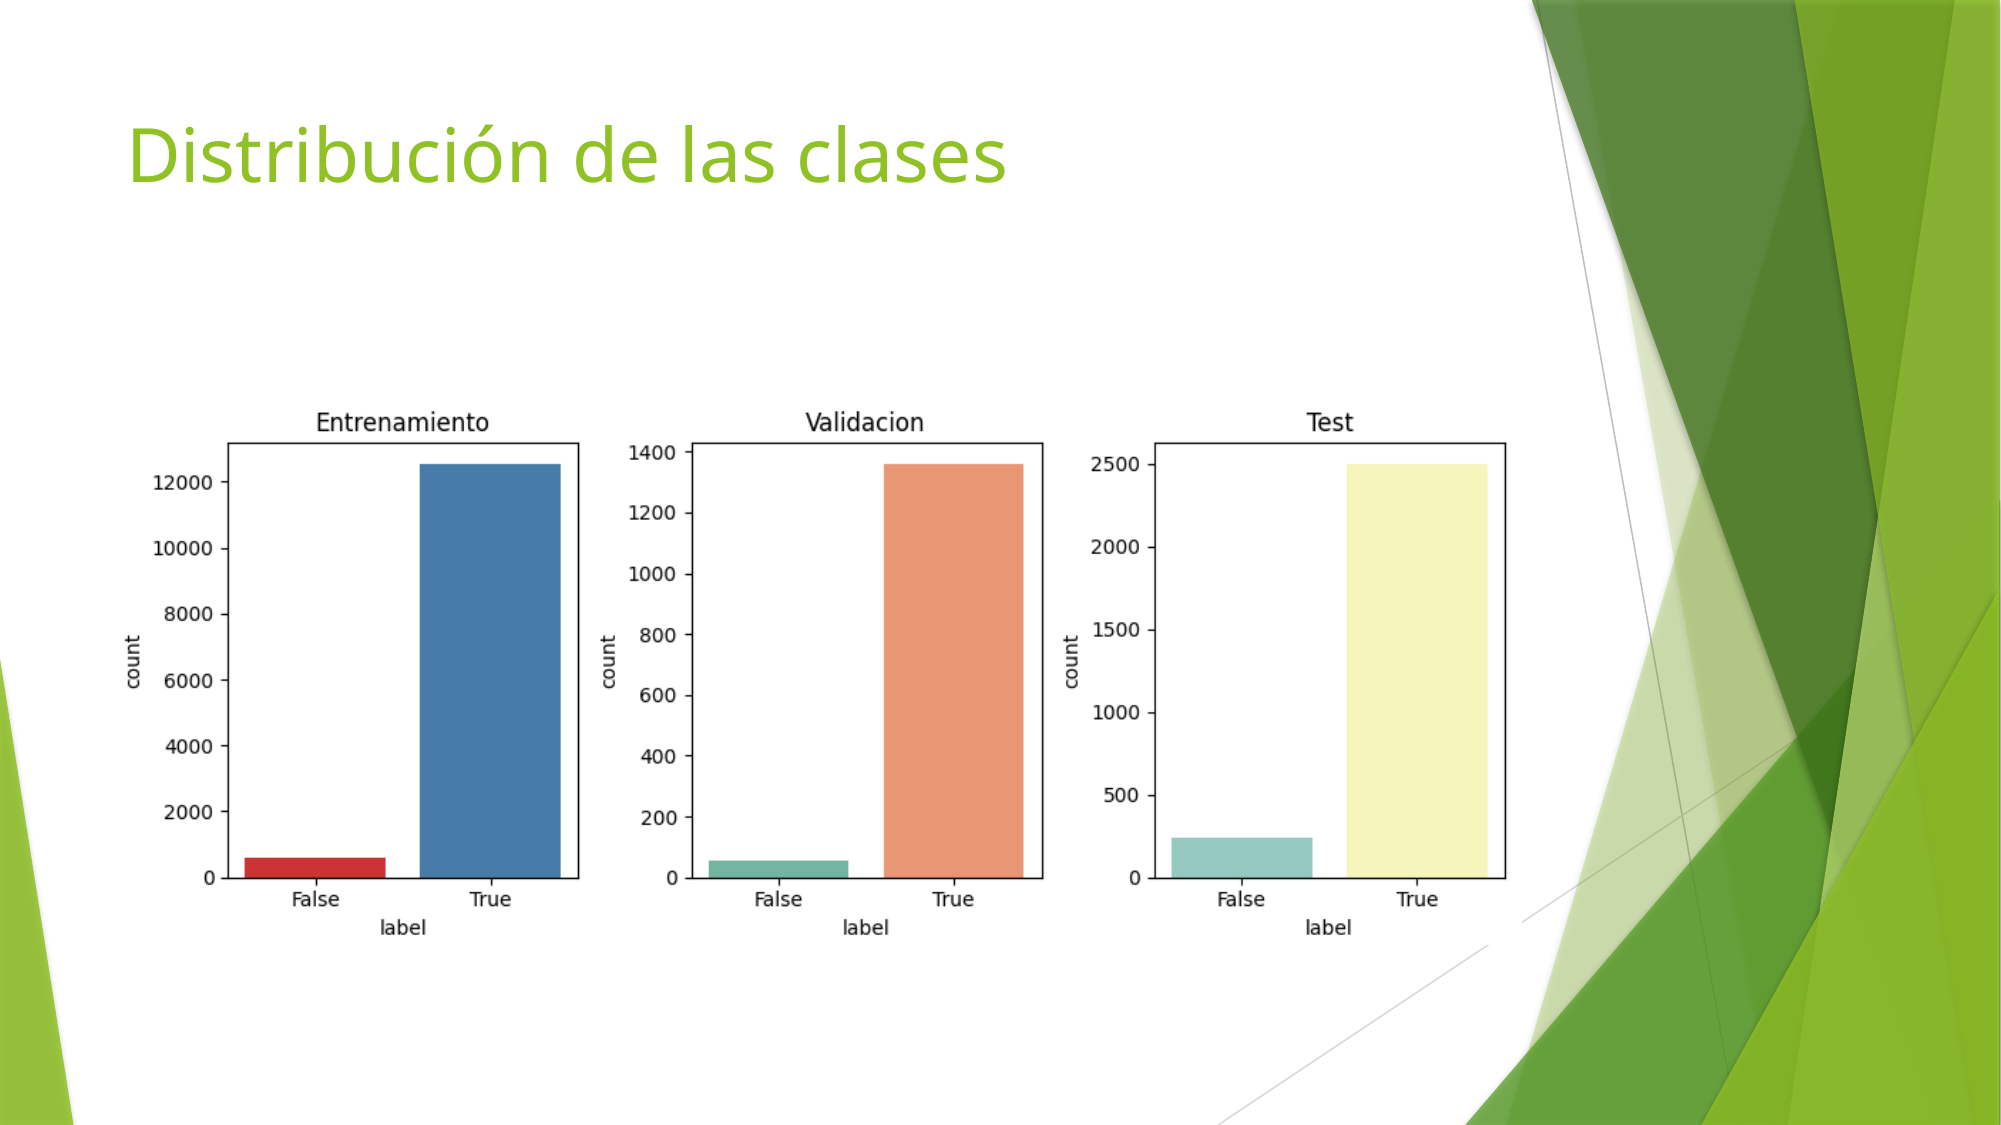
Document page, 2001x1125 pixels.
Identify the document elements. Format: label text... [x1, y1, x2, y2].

title Distribución de las clases [111, 99, 1522, 317]
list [110, 400, 1522, 945]
